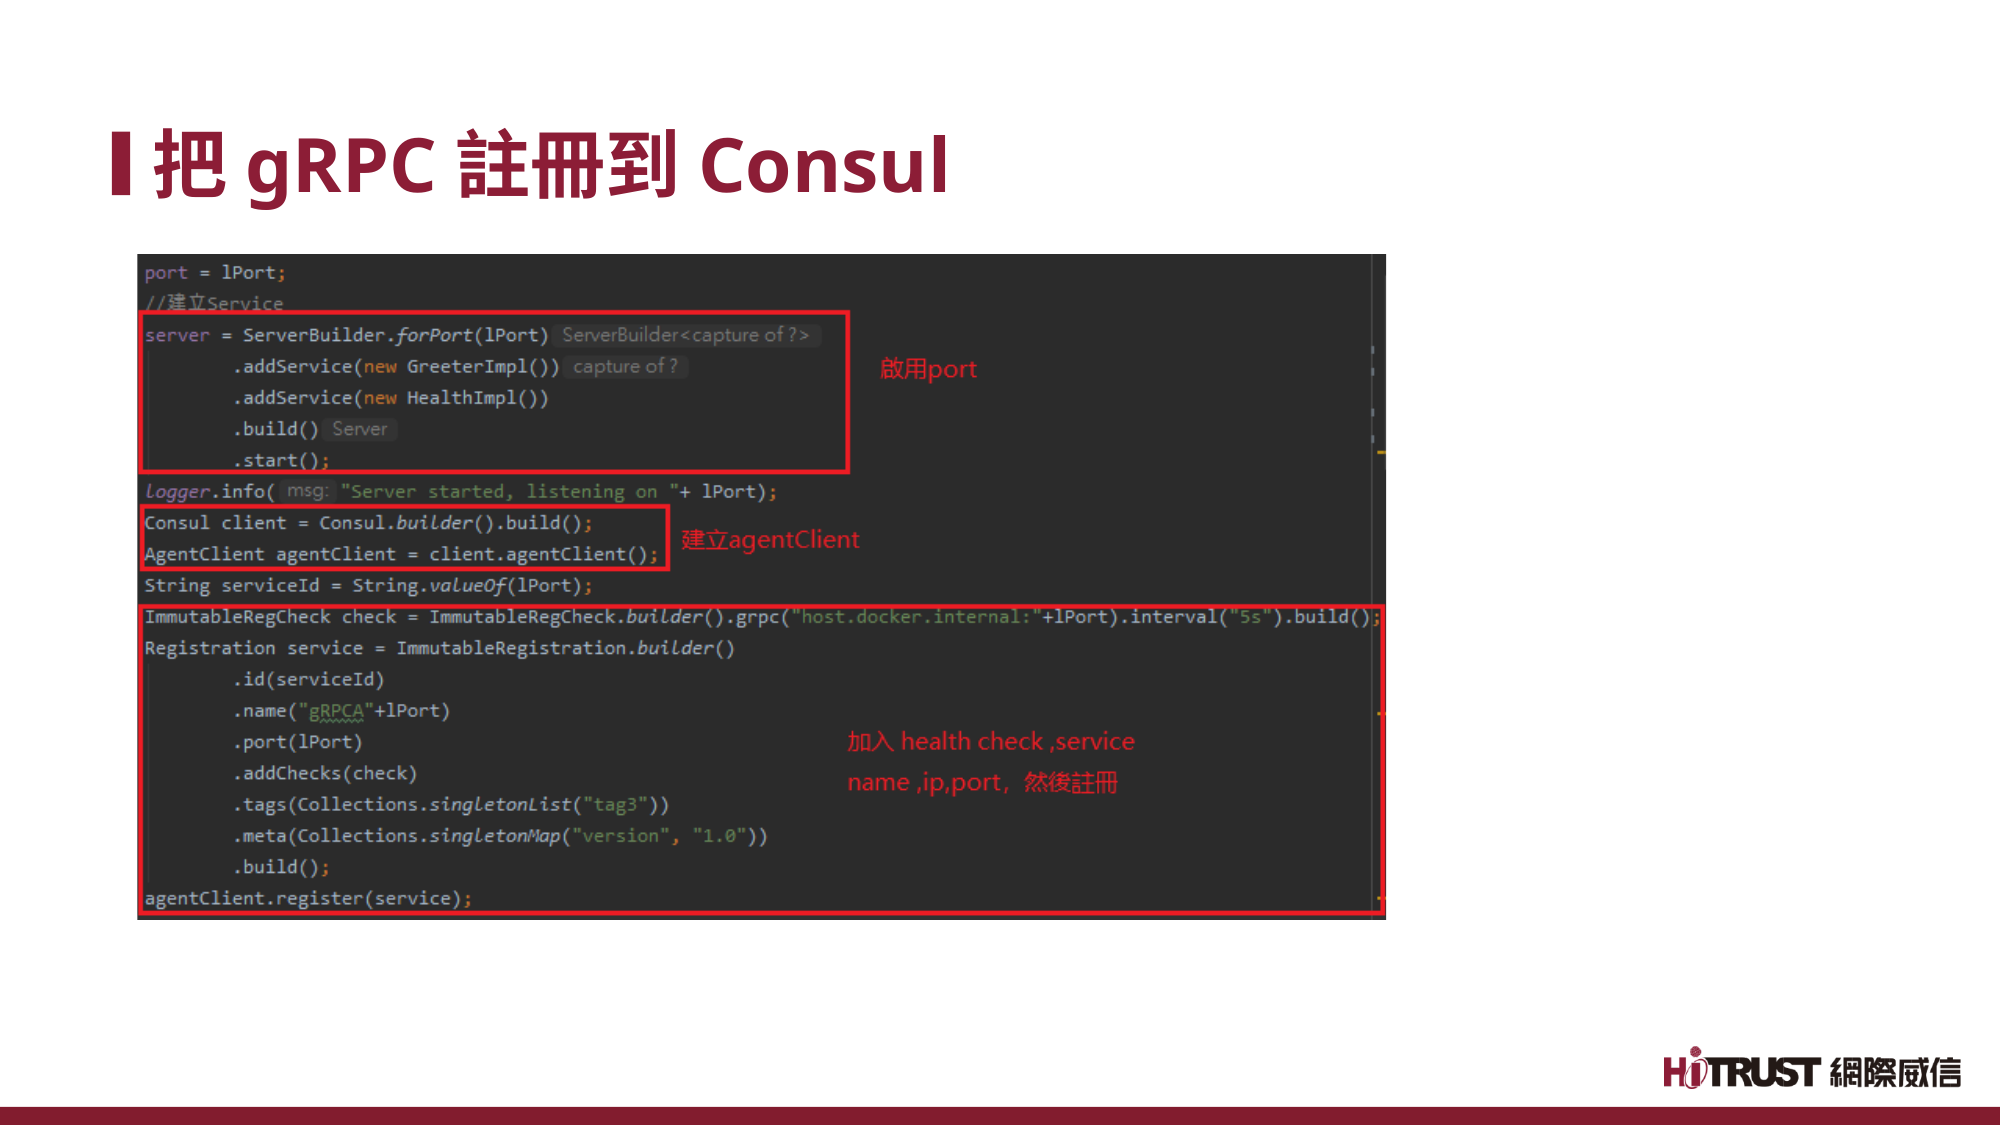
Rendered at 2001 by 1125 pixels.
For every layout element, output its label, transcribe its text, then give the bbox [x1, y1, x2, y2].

title 把gRPC註冊到Consul [137, 59, 1863, 278]
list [137, 254, 1387, 920]
picture [1664, 1046, 1961, 1089]
